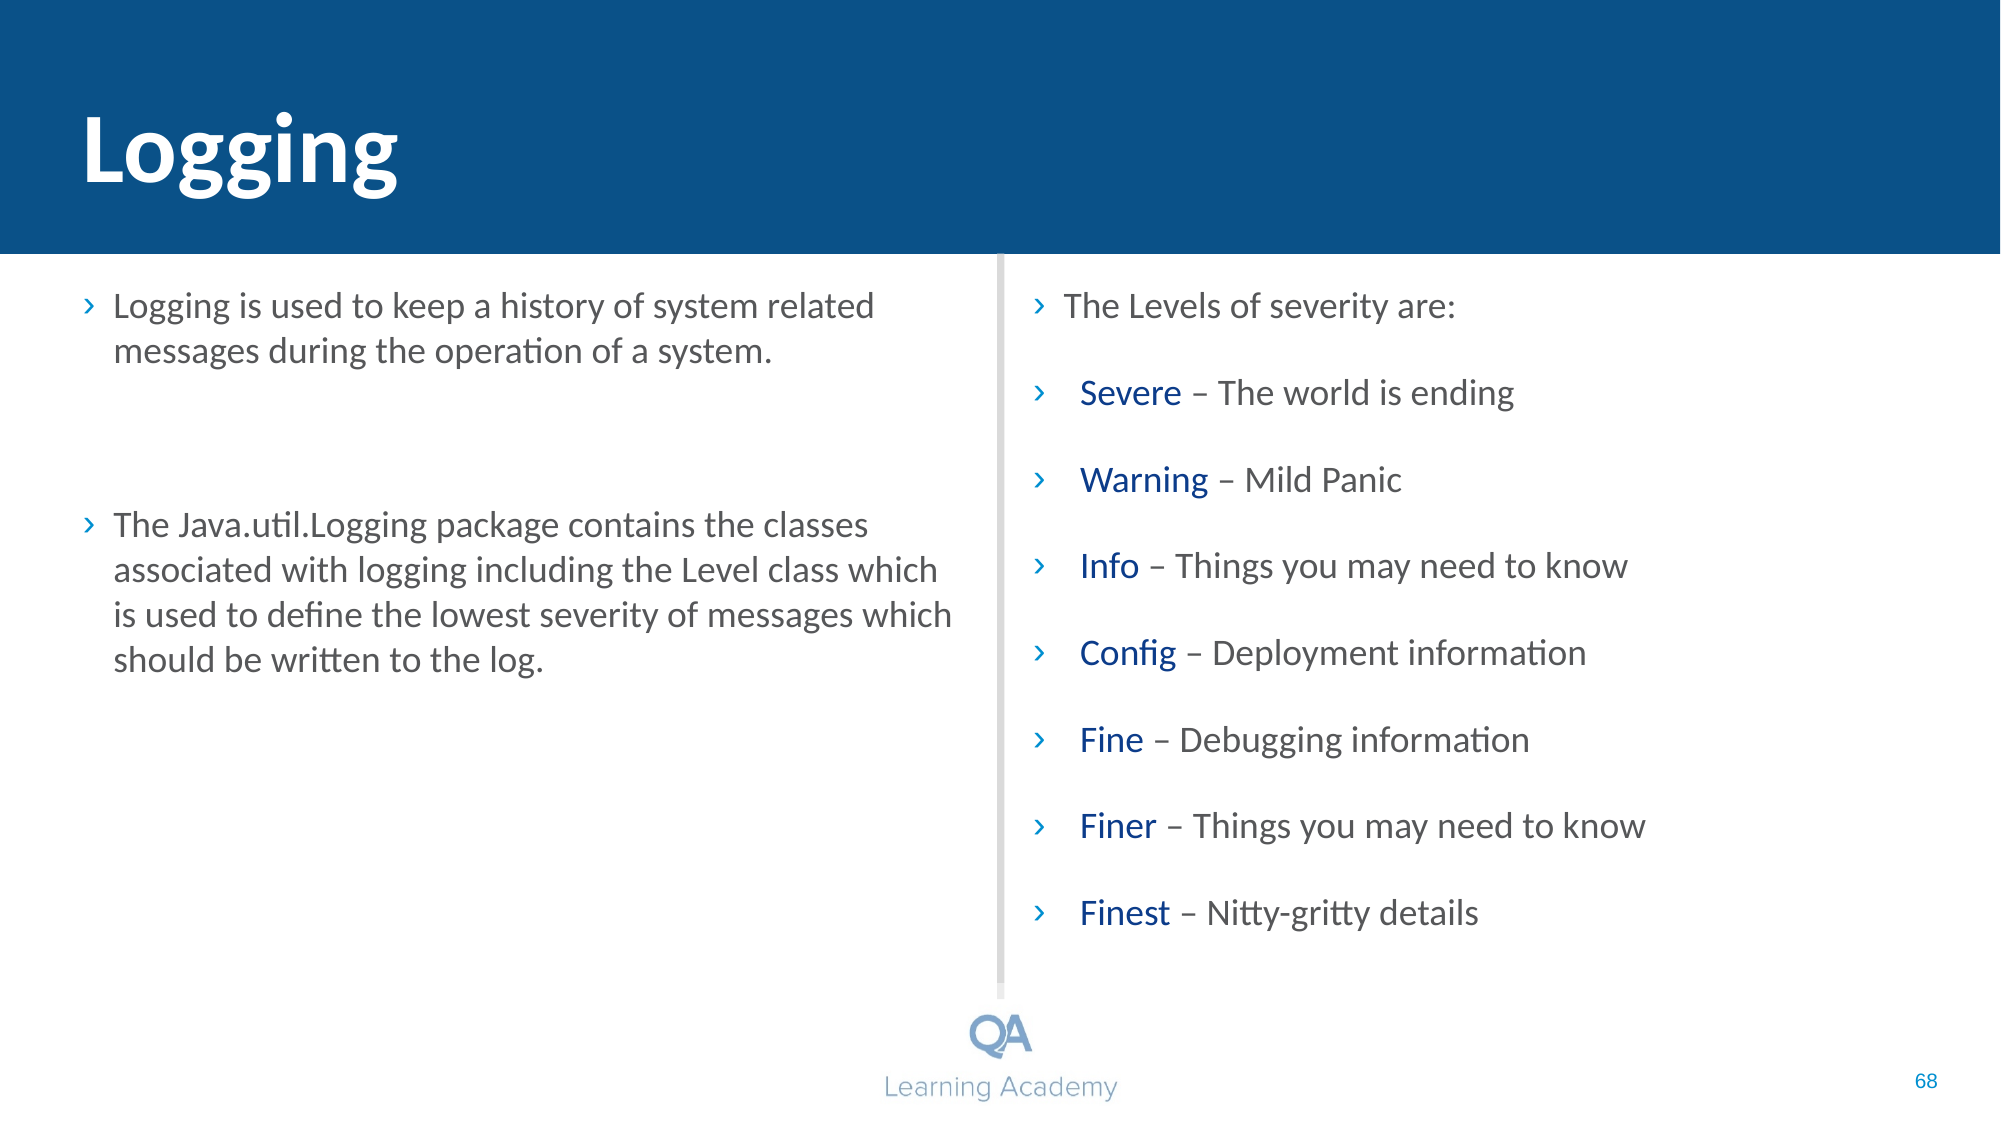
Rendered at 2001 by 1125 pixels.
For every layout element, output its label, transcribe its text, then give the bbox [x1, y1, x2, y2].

title Logging [67, 20, 1565, 210]
list Logging is used to keep a history of system related messages during the operation of a system. The Java.util.Logging package contains the classes associated with logging including the Level class which is used to define the lowest severity of messages which should be written to the log. [67, 273, 984, 1000]
list The Levels of severity are: Severe – The world is ending Warning – Mild Panic Info – Things you may need to know Config – Deployment information Fine – Debugging information Finer – Things you may need to know Finest – Nitty-gritty details [1018, 273, 1934, 1000]
